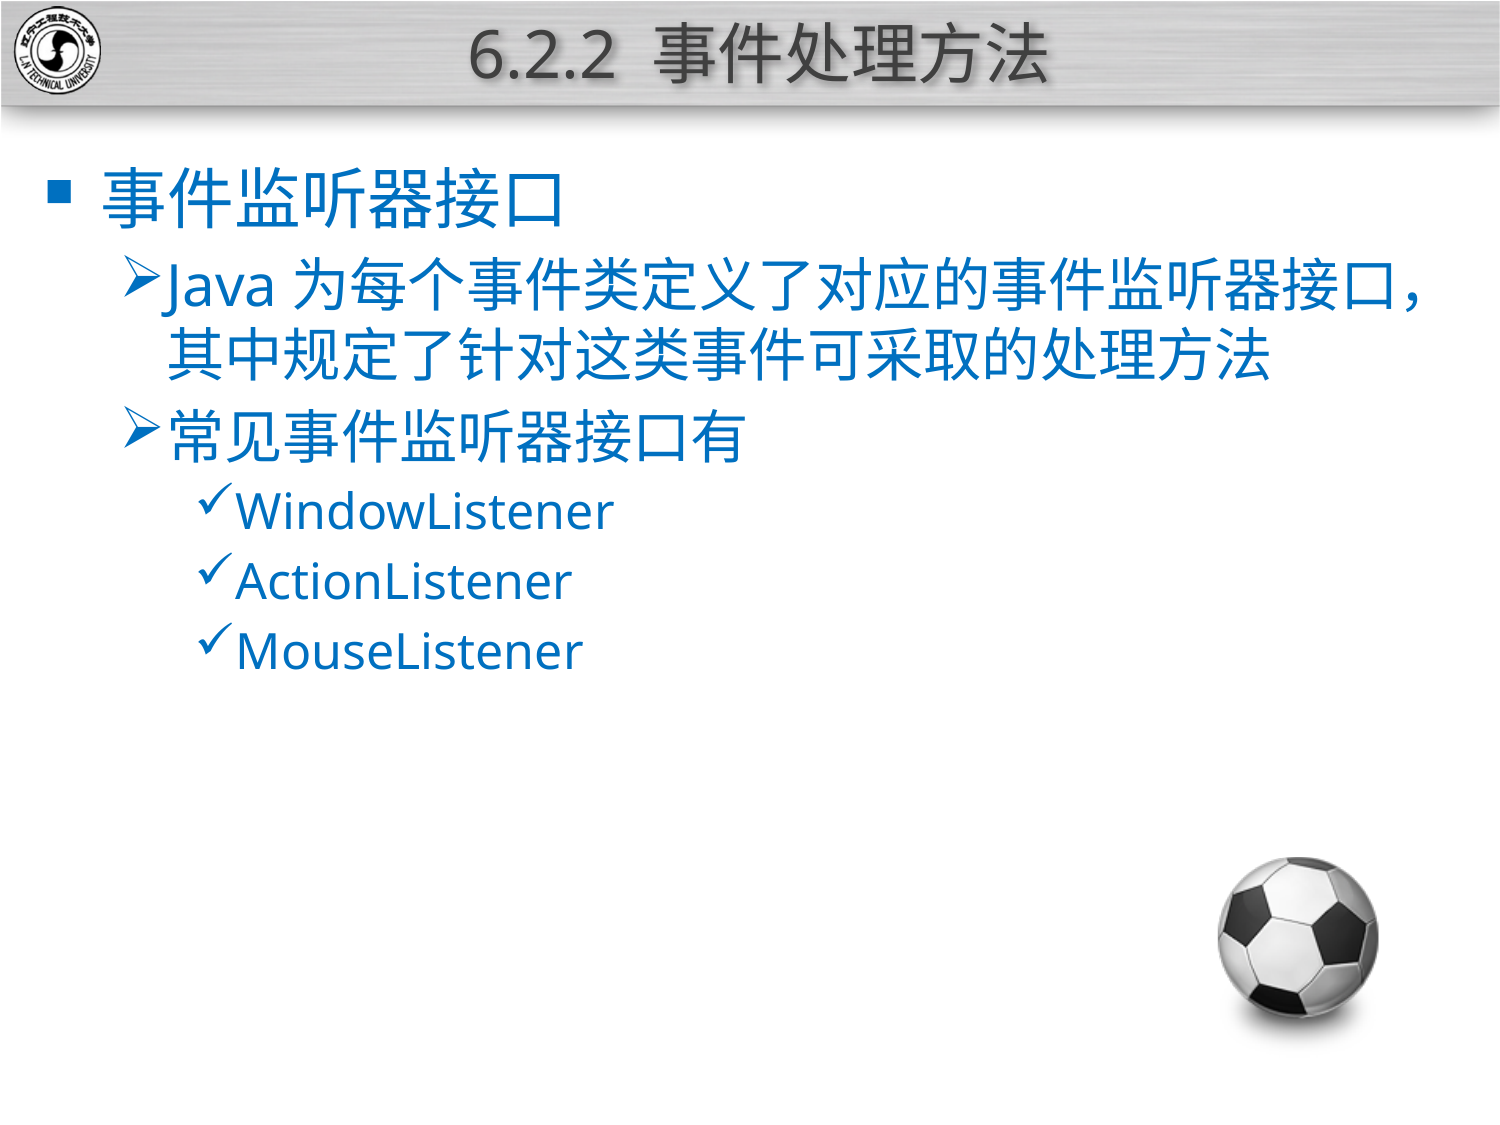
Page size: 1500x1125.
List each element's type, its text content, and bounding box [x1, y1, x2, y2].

list 事件监听器接口 Java为每个事件类定义了对应的事件监听器接口，其中规定了针对这类事件可采取的处理方法 常见事件监听器接口有 WindowListener ActionListener MouseListener [29, 149, 1471, 1106]
title 6.2.2 事件处理方法 [108, 0, 1410, 103]
picture [1198, 857, 1400, 1059]
picture [2, 2, 1499, 172]
